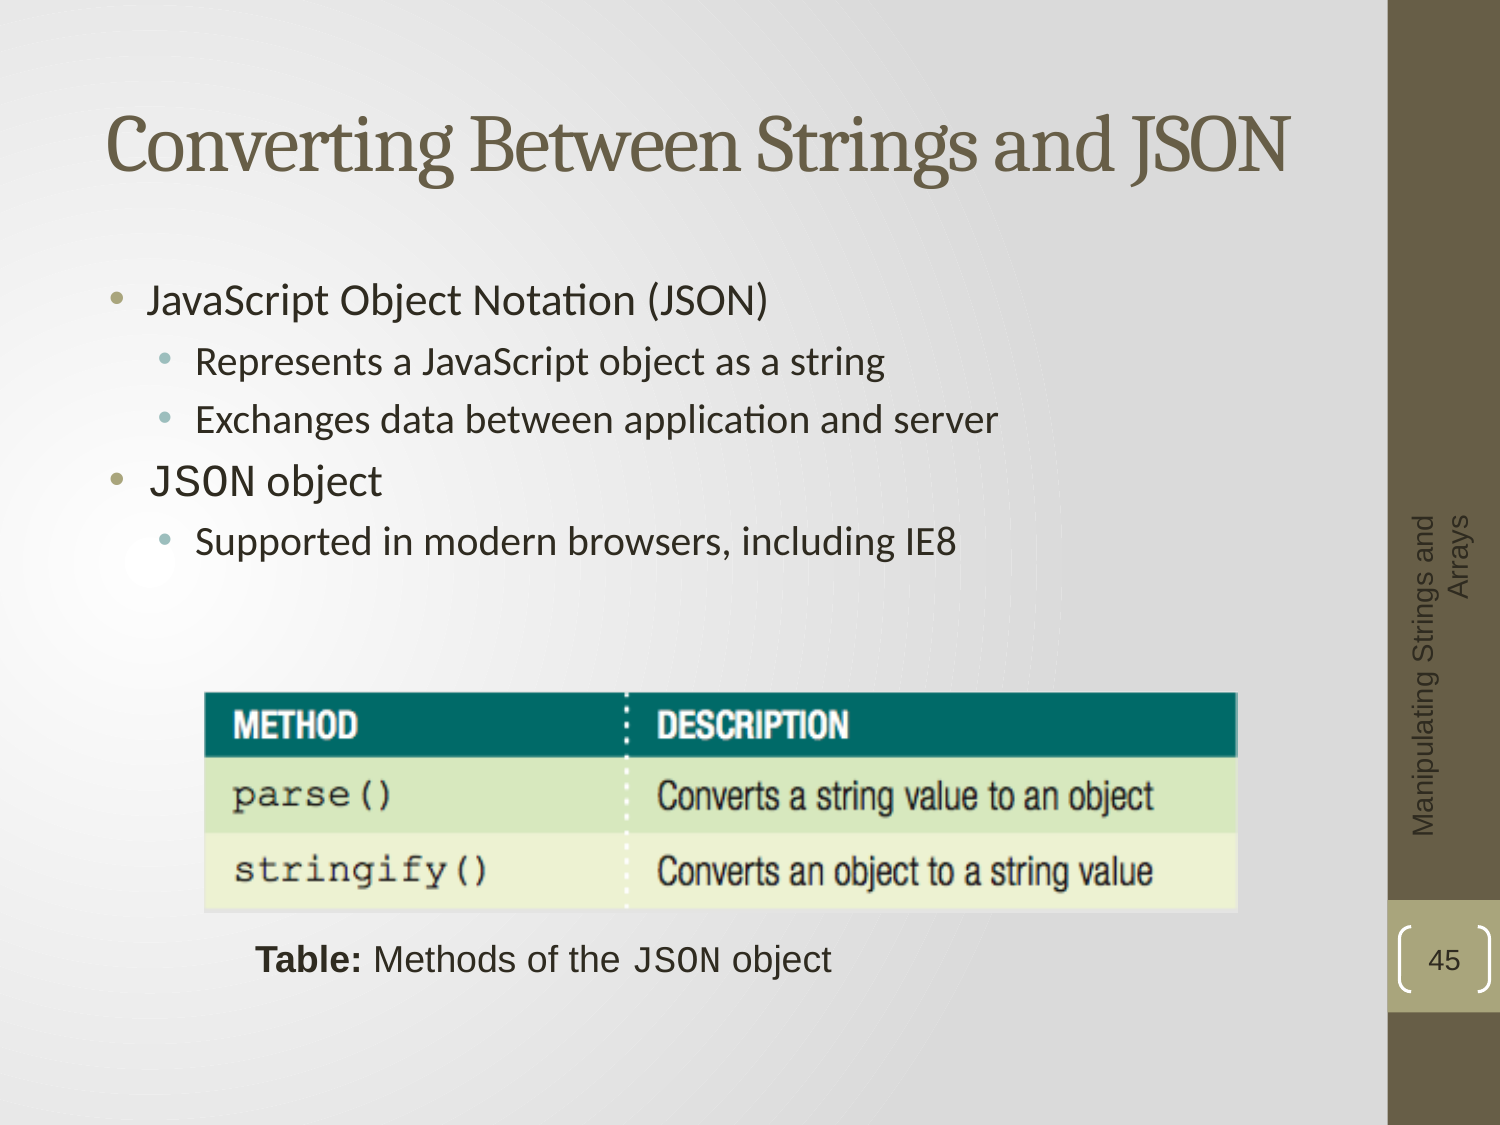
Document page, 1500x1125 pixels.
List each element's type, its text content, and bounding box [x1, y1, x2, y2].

slide_number 45 [1397, 925, 1492, 994]
list JavaScript Object Notation (JSON) Represents a JavaScript object as a string Exchanges data between application and server JSON object Supported in modern browsers, including IE8 [75, 262, 1325, 1050]
title Converting Between Strings and JSON [75, 45, 1325, 233]
footer Manipulating Strings and Arrays [1408, 500, 1469, 889]
picture [203, 691, 1238, 913]
text_box Table: Methods of the JSON object [240, 927, 847, 987]
